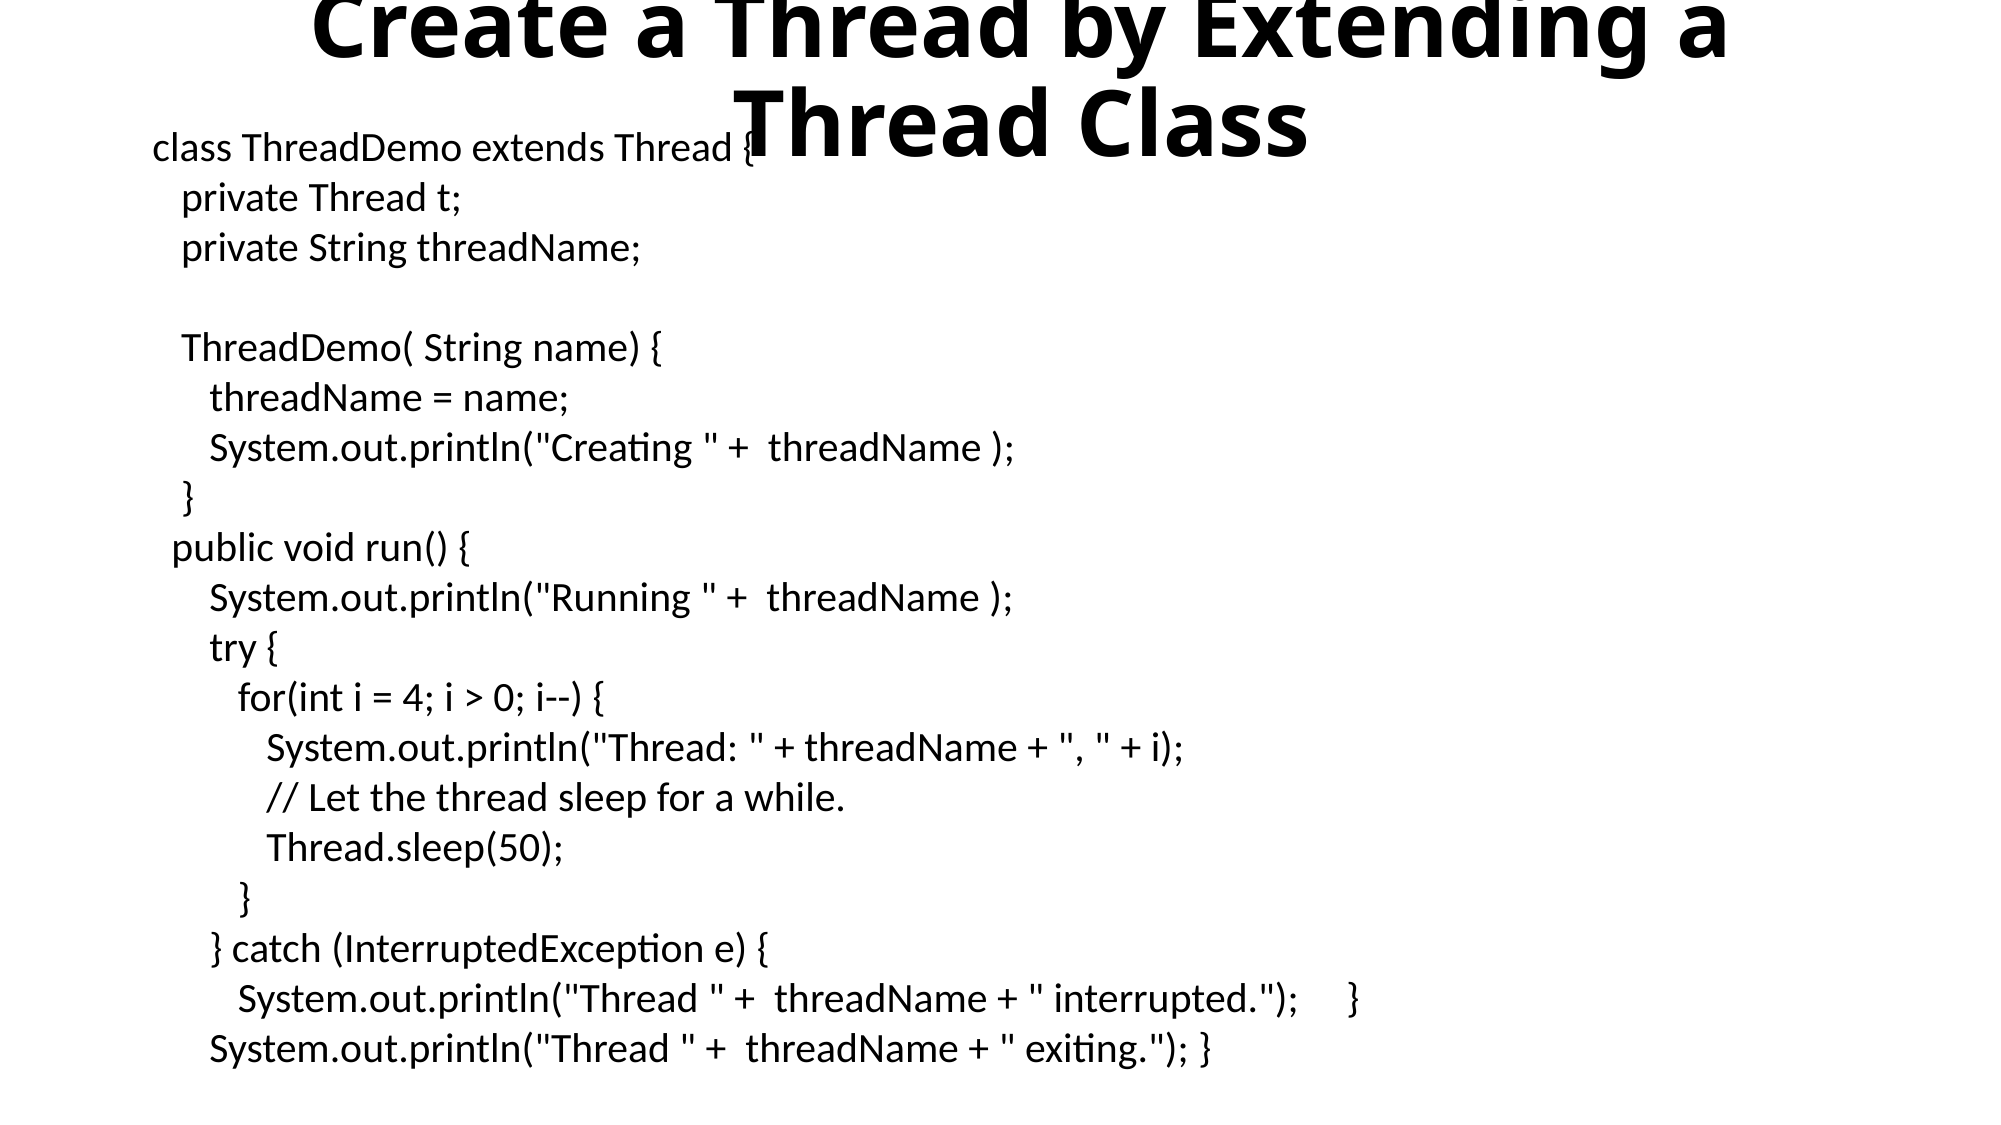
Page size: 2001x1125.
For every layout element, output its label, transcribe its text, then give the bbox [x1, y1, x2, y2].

title Create a Thread by Extending a Thread Class [158, 24, 1884, 242]
list class ThreadDemo extends Thread { private Thread t; private String threadName; ThreadDemo( String name) { threadName = name; System.out.println("Creating " + threadName ); } public void run() { System.out.println("Running " + threadName ); try { for(int i = 4; i > 0; i--) { System.out.println("Thread: " + threadName + ", " + i); // Let the thread sleep for a while. Thread.sleep(50); } } catch (InterruptedException e) { System.out.println("Thread " + threadName + " interrupted."); } System.out.println("Thread " + threadName + " exiting."); } [137, 112, 1863, 976]
